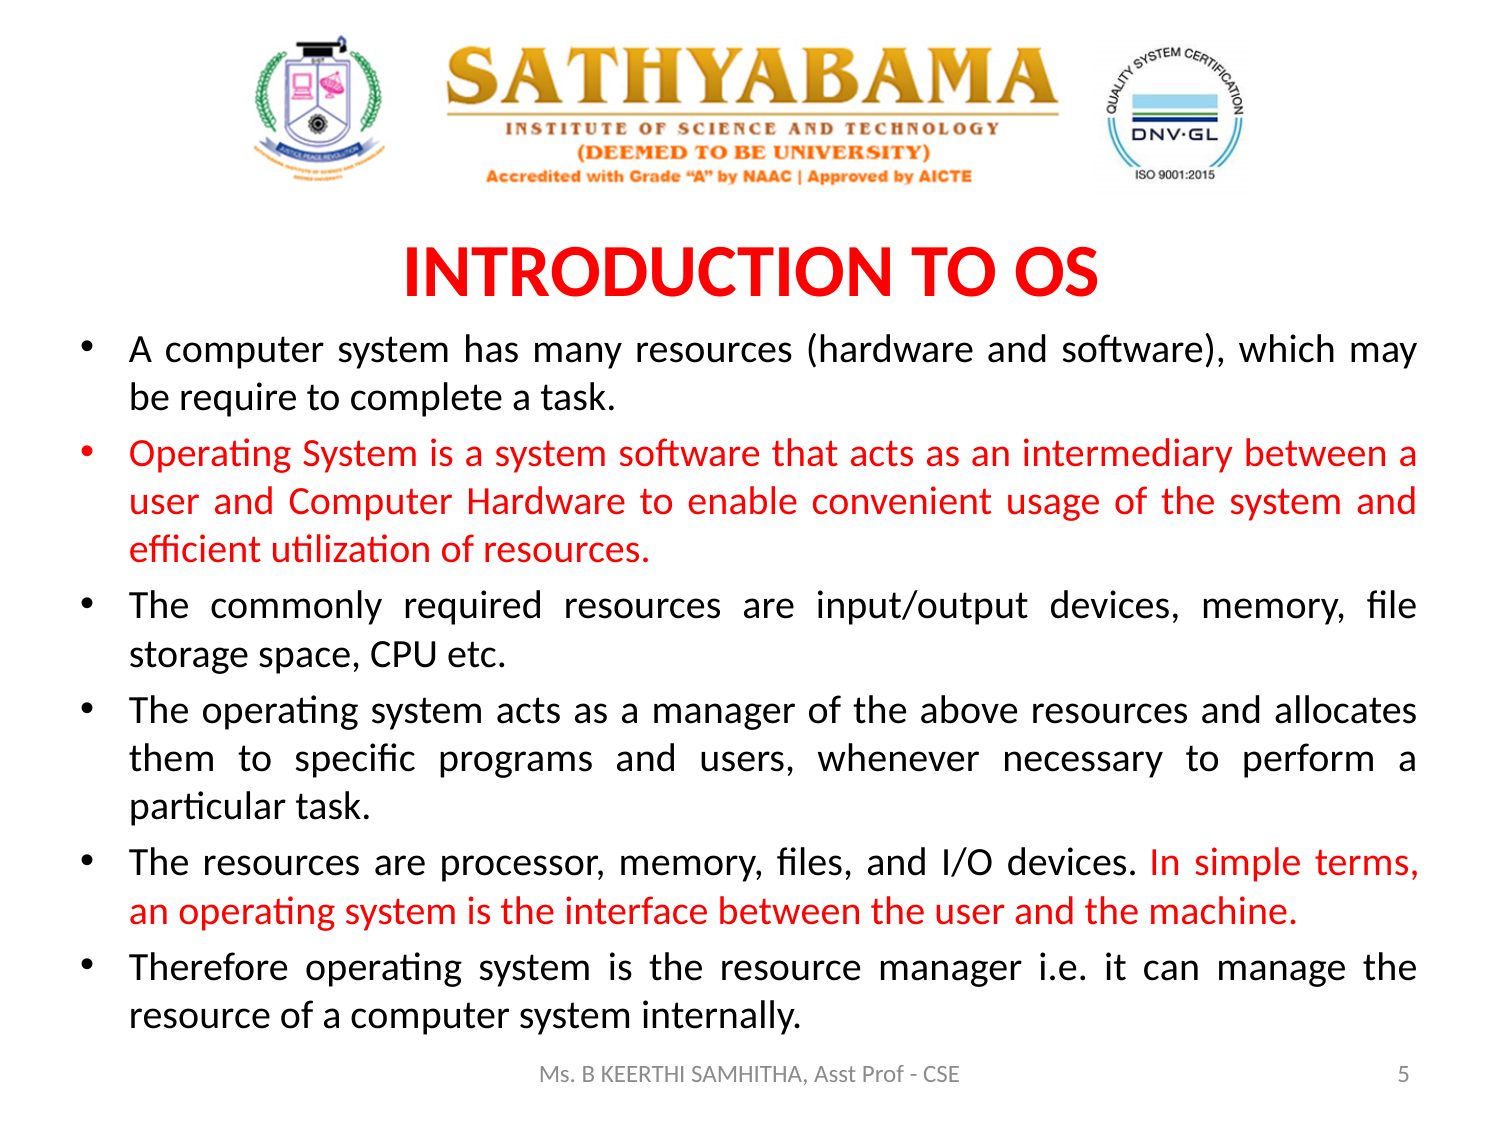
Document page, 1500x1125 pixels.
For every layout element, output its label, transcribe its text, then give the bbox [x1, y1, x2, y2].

list A computer system has many resources (hardware and software), which may be require to complete a task. Operating System is a system software that acts as an intermediary between a user and Computer Hardware to enable convenient usage of the system and efficient utilization of resources. The commonly required resources are input/output devices, memory, file storage space, CPU etc. The operating system acts as a manager of the above resources and allocates them to specific programs and users, whenever necessary to perform a particular task. The resources are processor, memory, files, and I/O devices. In simple terms, an operating system is the interface between the user and the machine. Therefore operating system is the resource manager i.e. it can manage the resource of a computer system internally. [64, 314, 1436, 1047]
title INTRODUCTION TO OS [76, 172, 1427, 314]
slide_number 5 [1074, 1042, 1425, 1103]
footer Ms. B KEERTHI SAMHITHA, Asst Prof - CSE [512, 1042, 988, 1103]
picture [229, 31, 1266, 207]
